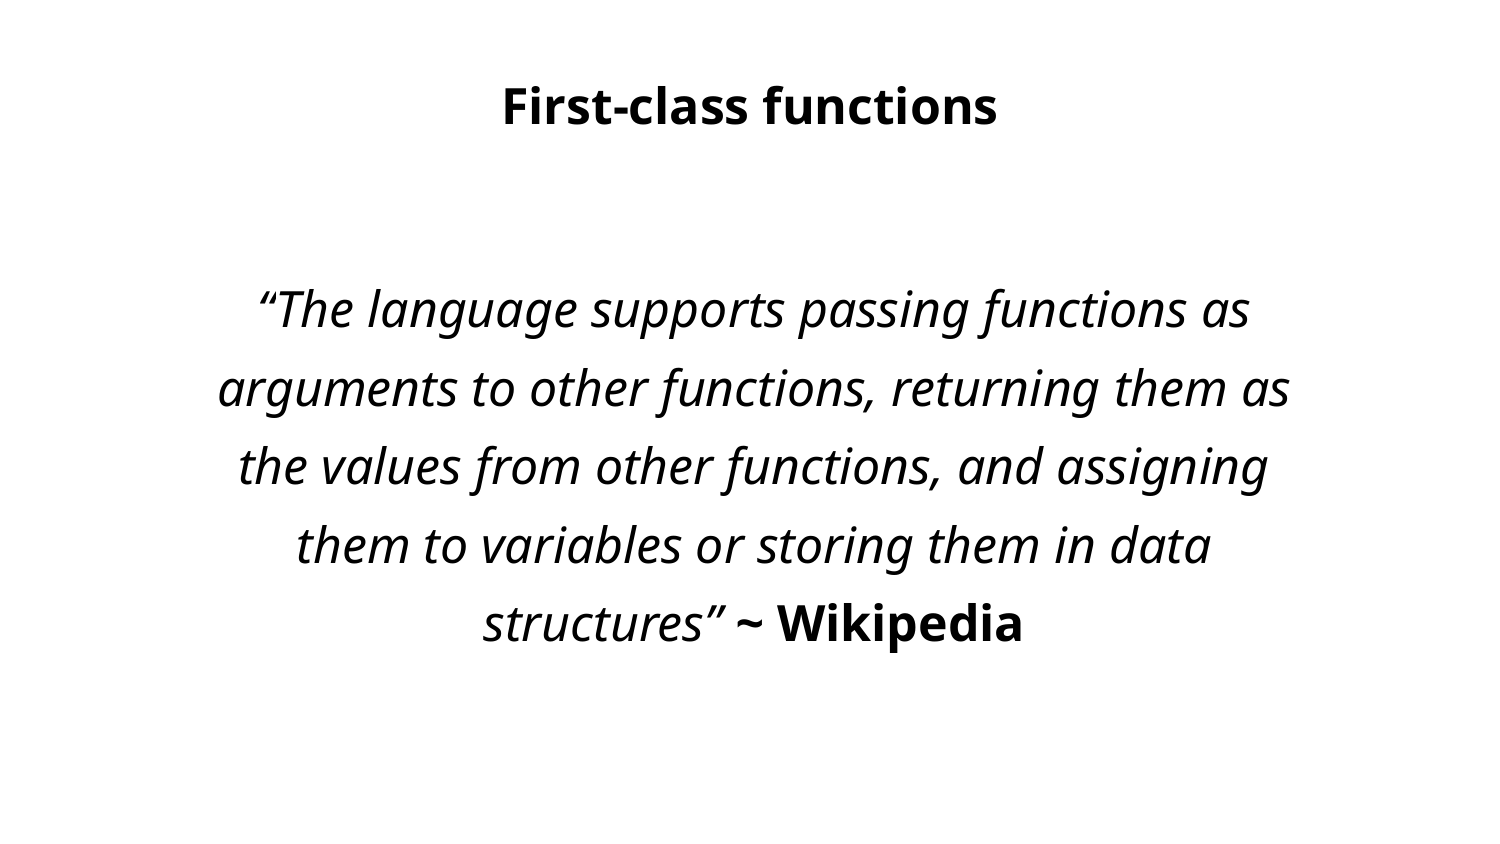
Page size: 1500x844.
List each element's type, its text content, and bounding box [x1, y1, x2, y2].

text_box “The language supports passing functions as arguments to other functions, returning them as the values from other functions, and assigning them to variables or storing them in data structures” ~ Wikipedia [172, 219, 1337, 691]
text_box First-class functions [0, 1, 1500, 208]
